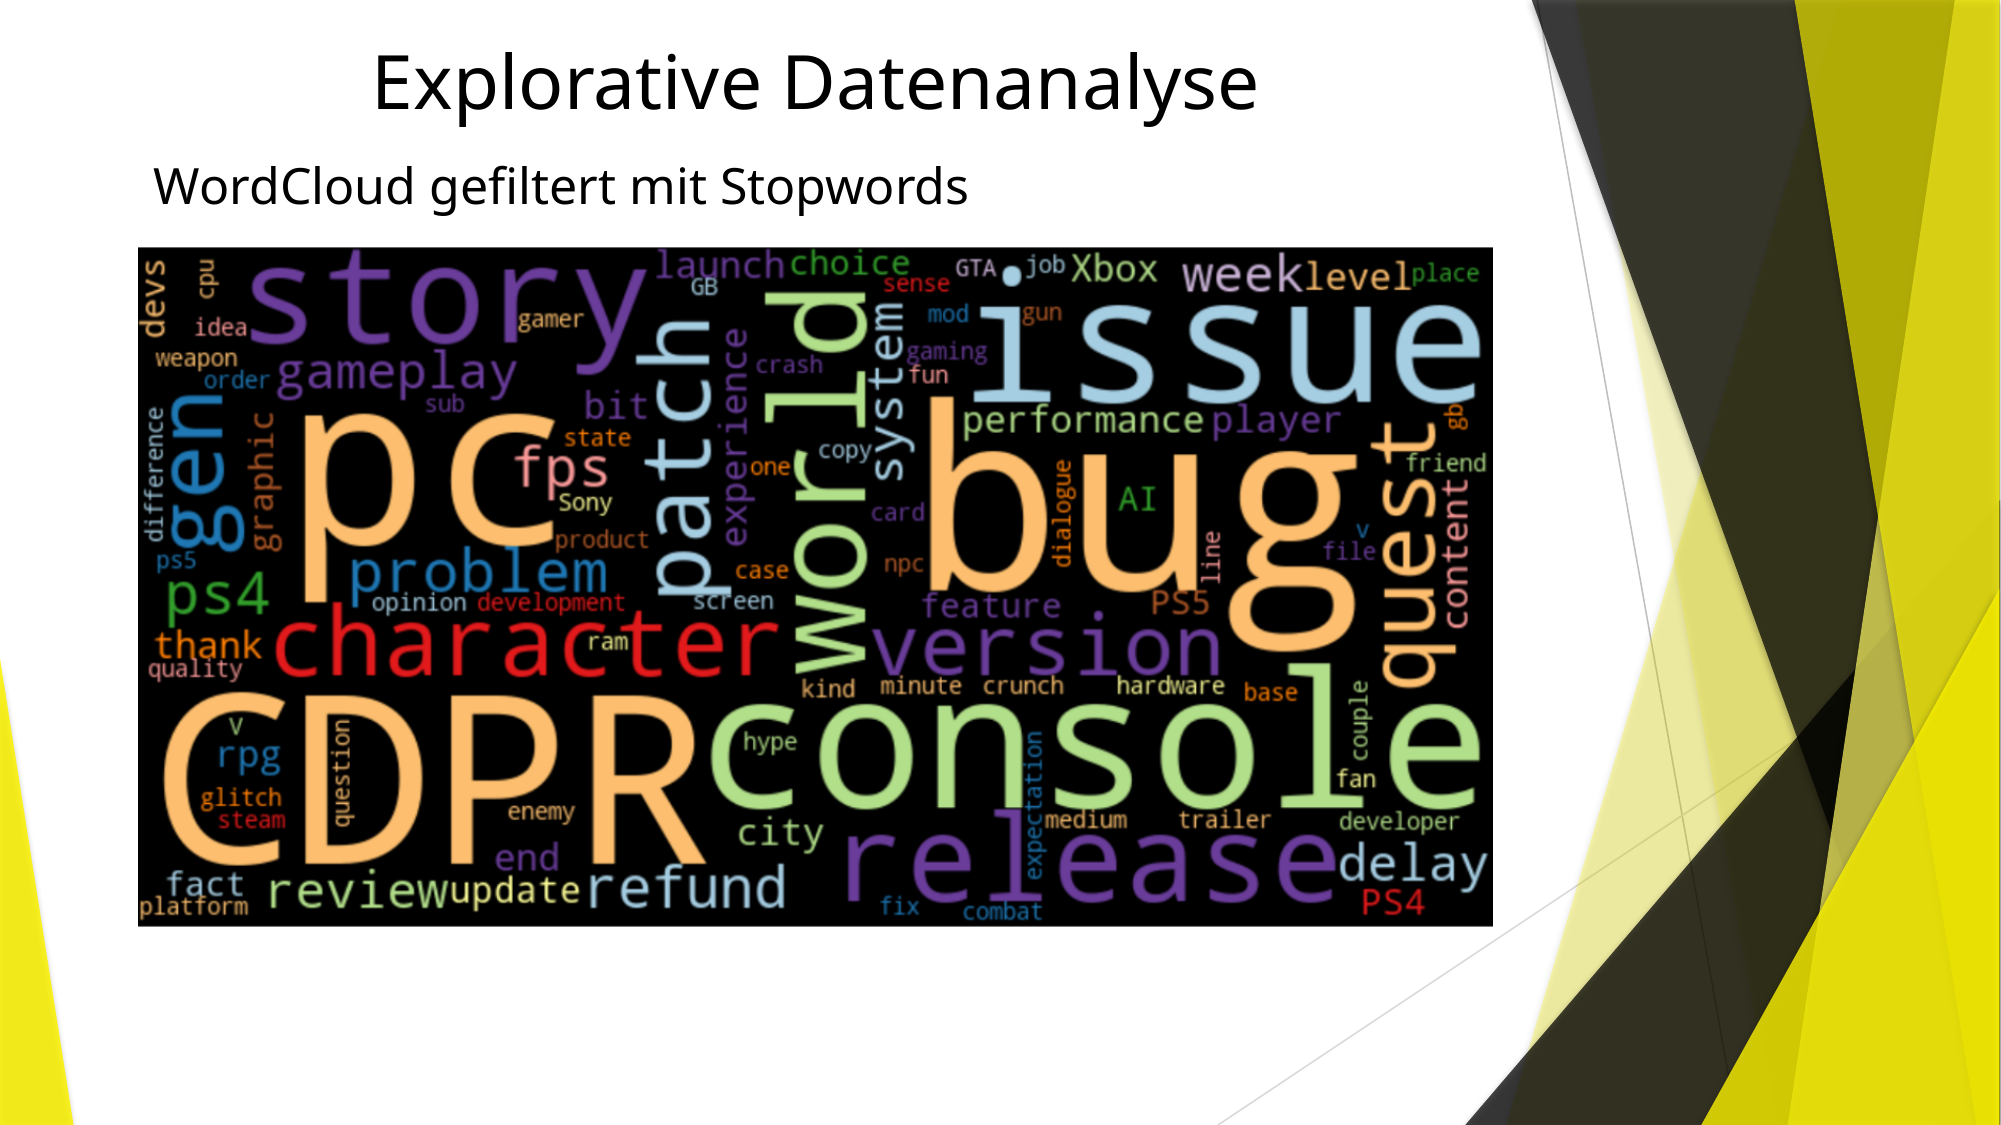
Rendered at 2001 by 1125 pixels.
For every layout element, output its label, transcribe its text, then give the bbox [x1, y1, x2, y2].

title WordCloud gefiltert mit Stopwords [138, 146, 1550, 364]
picture [138, 247, 1494, 928]
text_box Explorative Datenanalyse [110, 26, 1521, 122]
